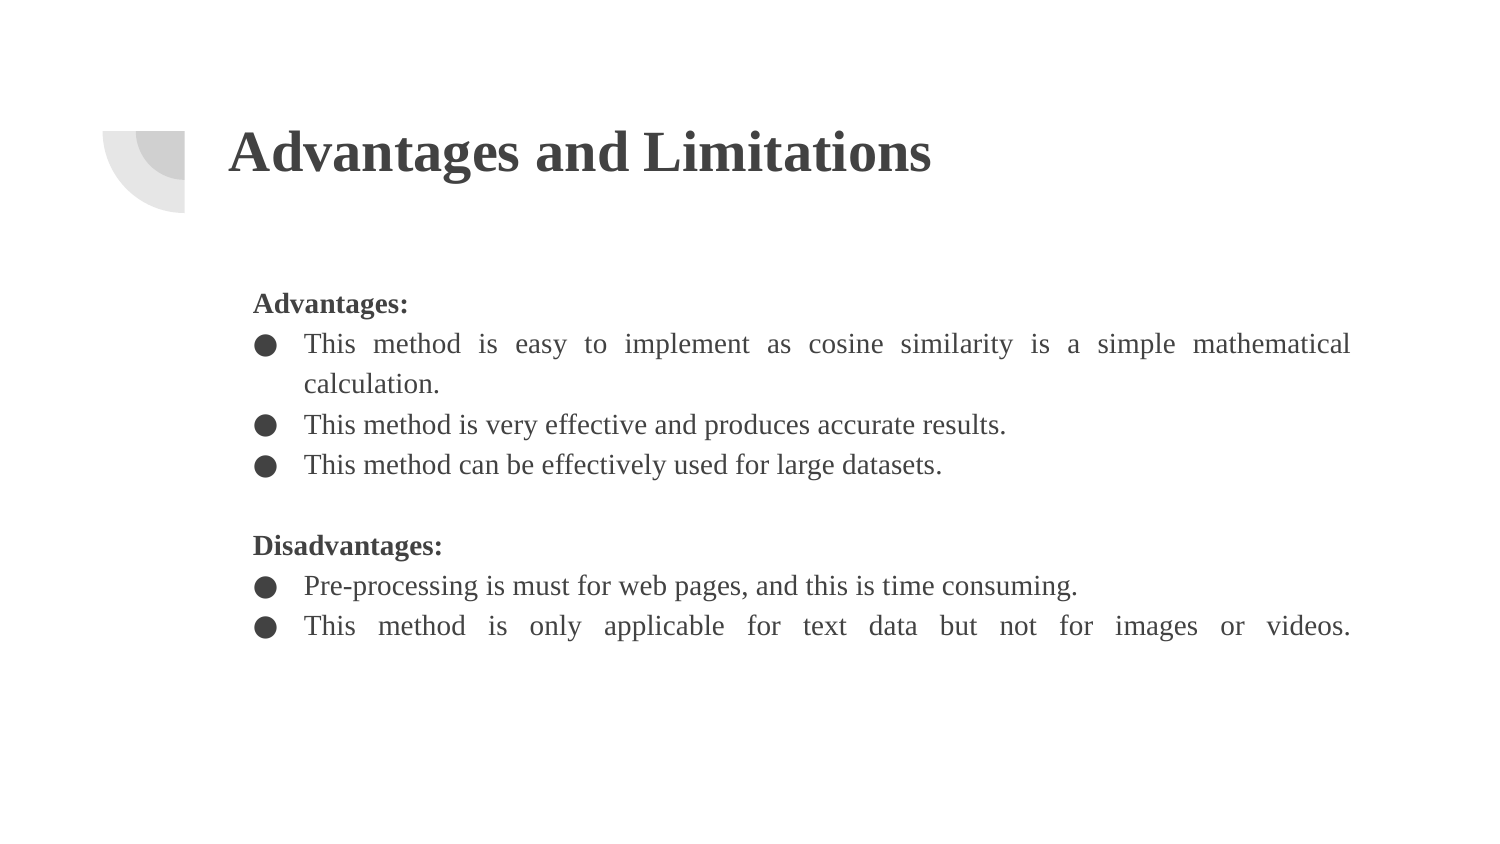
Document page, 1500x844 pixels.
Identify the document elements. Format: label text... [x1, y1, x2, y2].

title Advantages and Limitations [213, 98, 1368, 205]
list Advantages: This method is easy to implement as cosine similarity is a simple mathematical calculation. This method is very effective and produces accurate results. This method can be effectively used for large datasets. Disadvantages: Pre-processing is must for web pages, and this is time consuming. This method is only applicable for text data but not for images or videos. [213, 263, 1368, 744]
